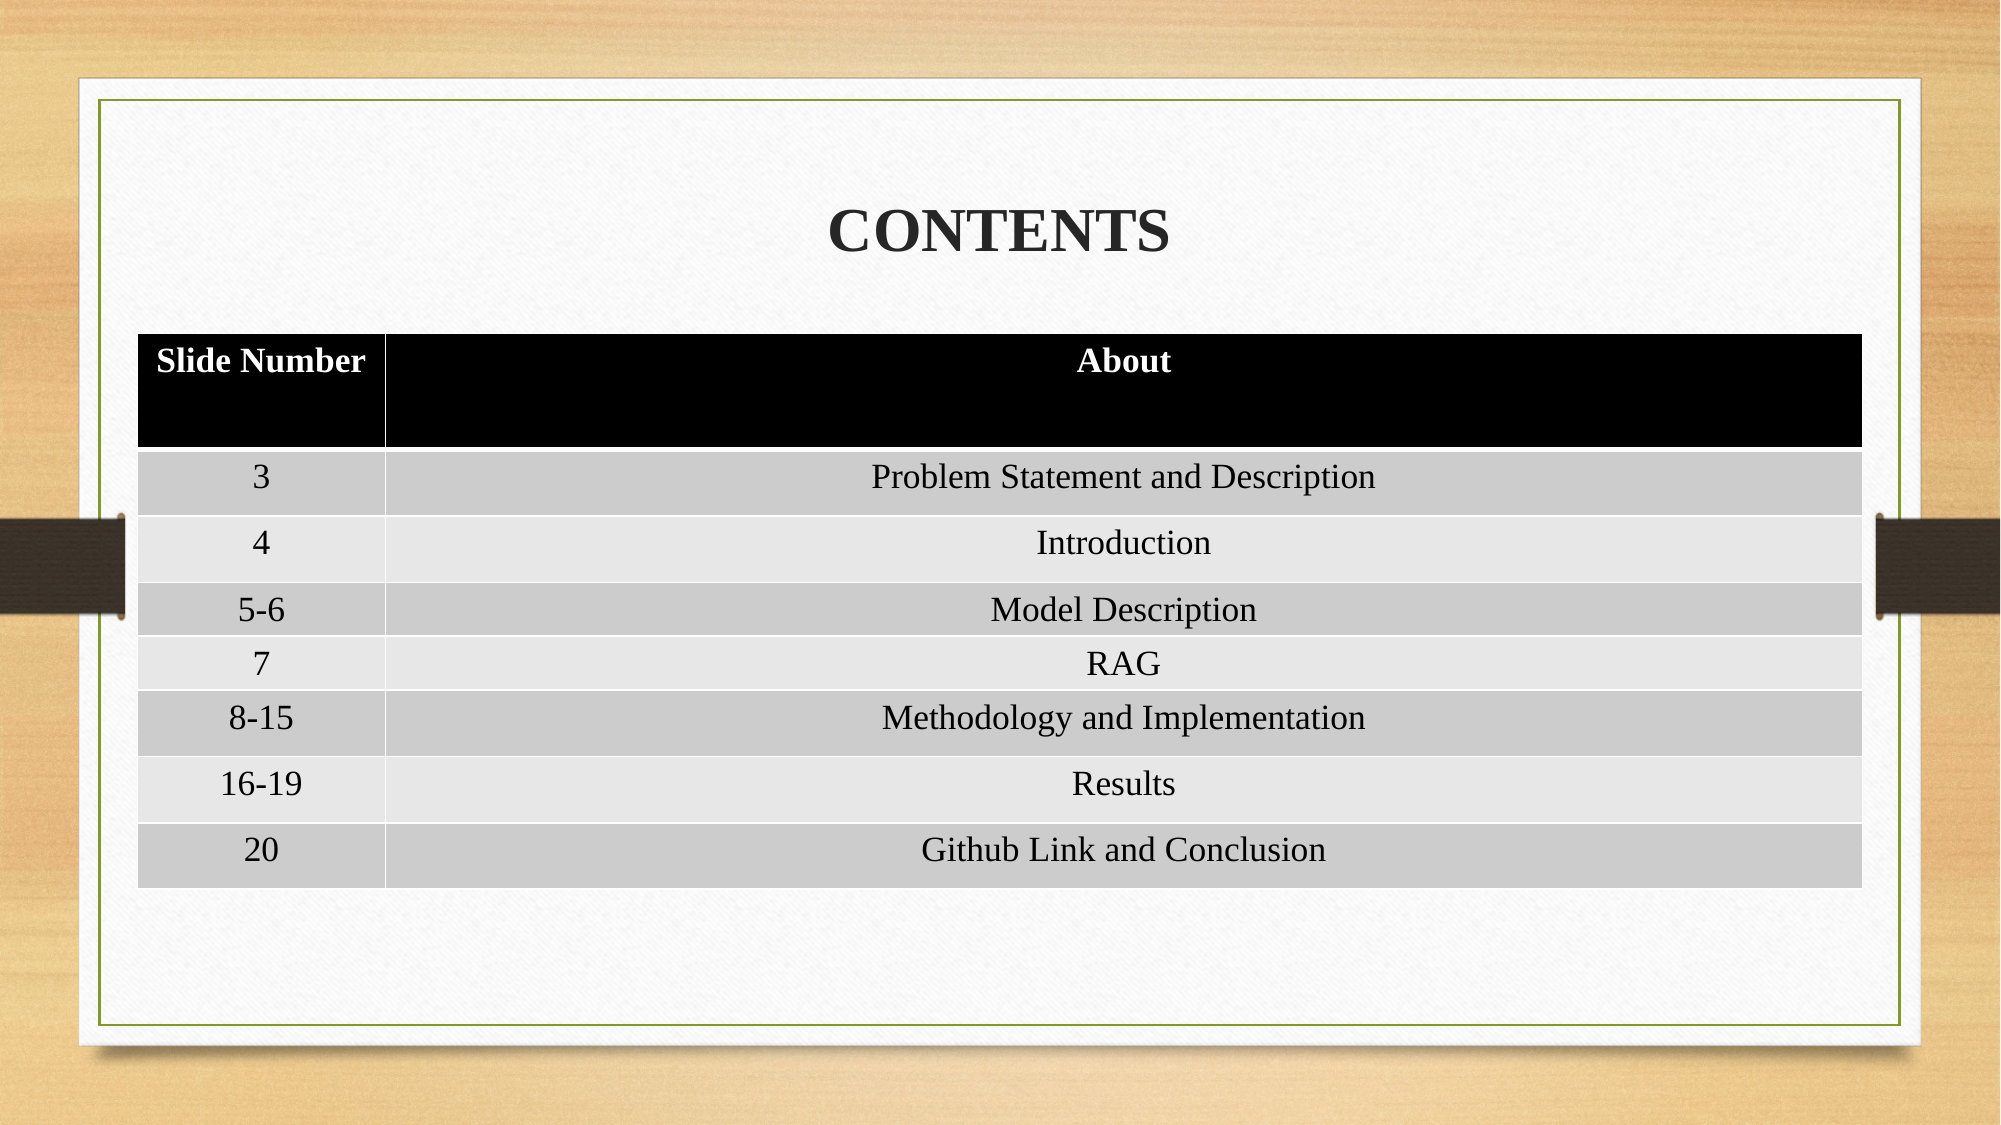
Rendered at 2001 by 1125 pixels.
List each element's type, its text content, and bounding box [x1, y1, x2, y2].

table_cell Github Link and Conclusion [386, 824, 1862, 888]
table_cell 5-6 [138, 583, 385, 635]
table_cell RAG [386, 637, 1862, 689]
table_cell 7 [138, 637, 385, 689]
table_header Slide Number [138, 334, 385, 447]
table_cell 8-15 [138, 691, 385, 756]
table_cell 4 [138, 517, 385, 582]
table_cell Results [386, 757, 1862, 822]
table_cell Model Description [386, 583, 1862, 635]
table_header About [386, 334, 1862, 447]
table_cell 20 [138, 824, 385, 888]
table_cell Introduction [386, 517, 1862, 582]
title CONTENTS [212, 119, 1788, 333]
table_cell 16-19 [138, 757, 385, 822]
table_cell Problem Statement and Description [386, 452, 1862, 515]
picture [0, 0, 2001, 1125]
table_cell Methodology and Implementation [386, 691, 1862, 756]
table_cell 3 [138, 452, 385, 515]
